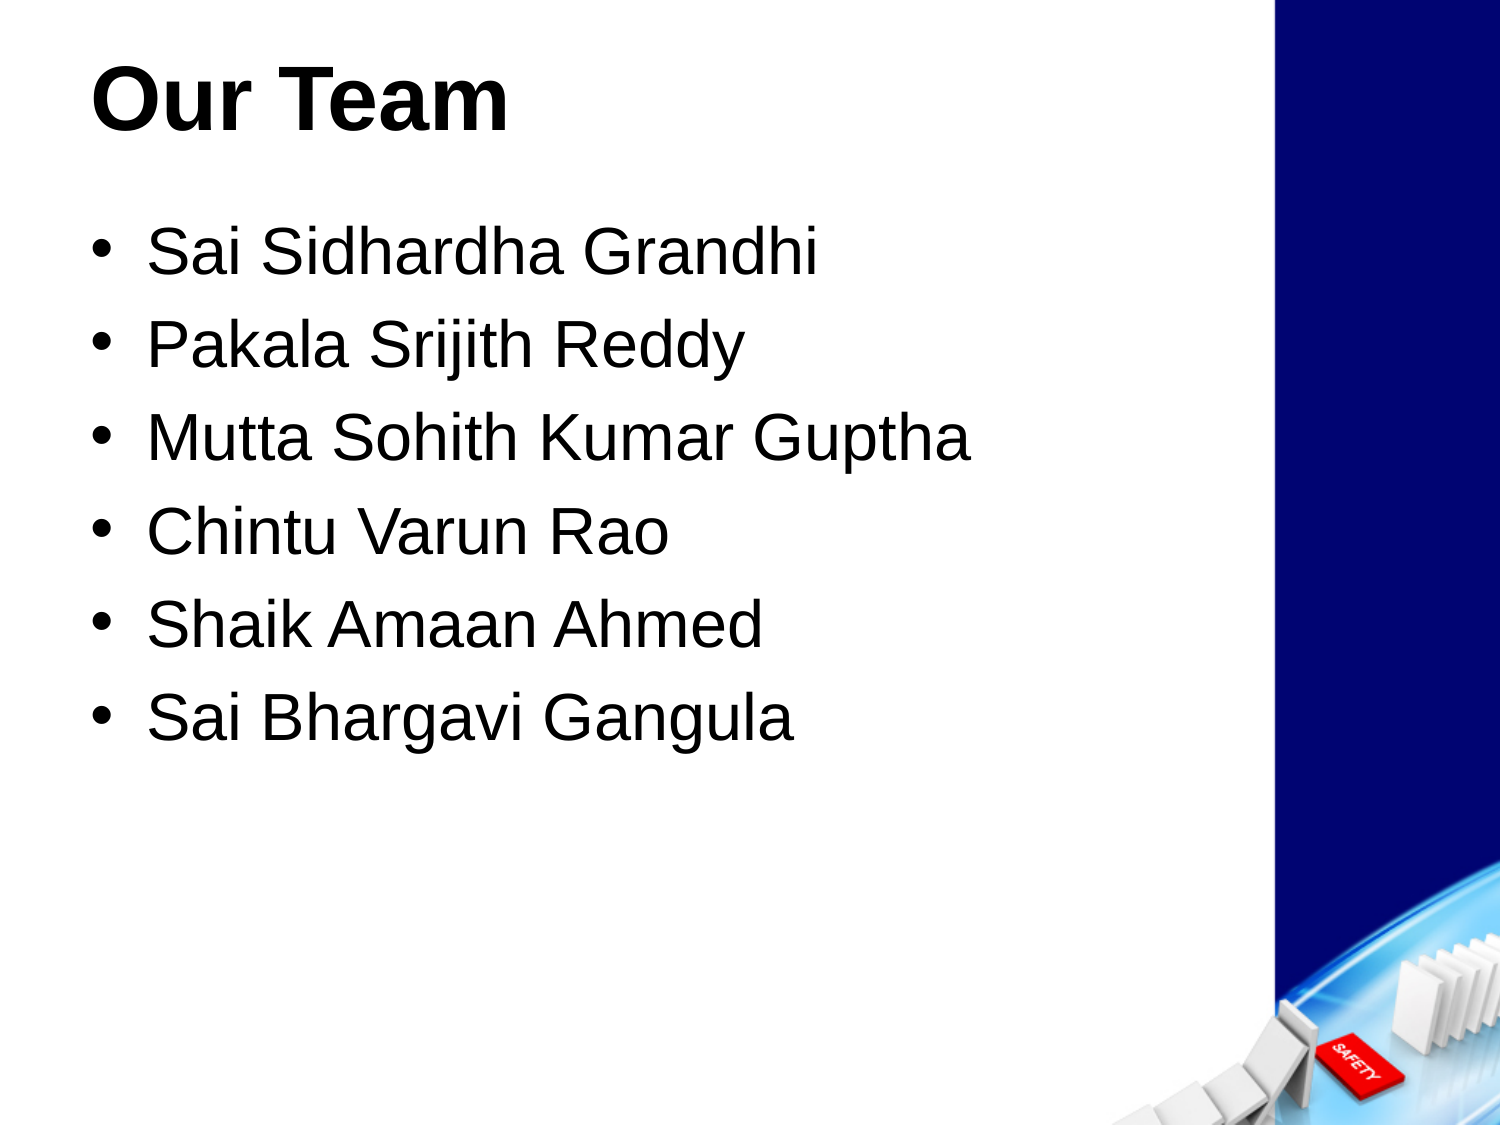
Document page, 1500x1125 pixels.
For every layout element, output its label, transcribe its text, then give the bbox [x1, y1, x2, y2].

picture [0, 0, 1500, 1125]
title Our Team [75, 12, 1263, 175]
list Sai Sidhardha Grandhi Pakala Srijith Reddy Mutta Sohith Kumar Guptha Chintu Varun Rao Shaik Amaan Ahmed Sai Bhargavi Gangula [75, 200, 1263, 1025]
